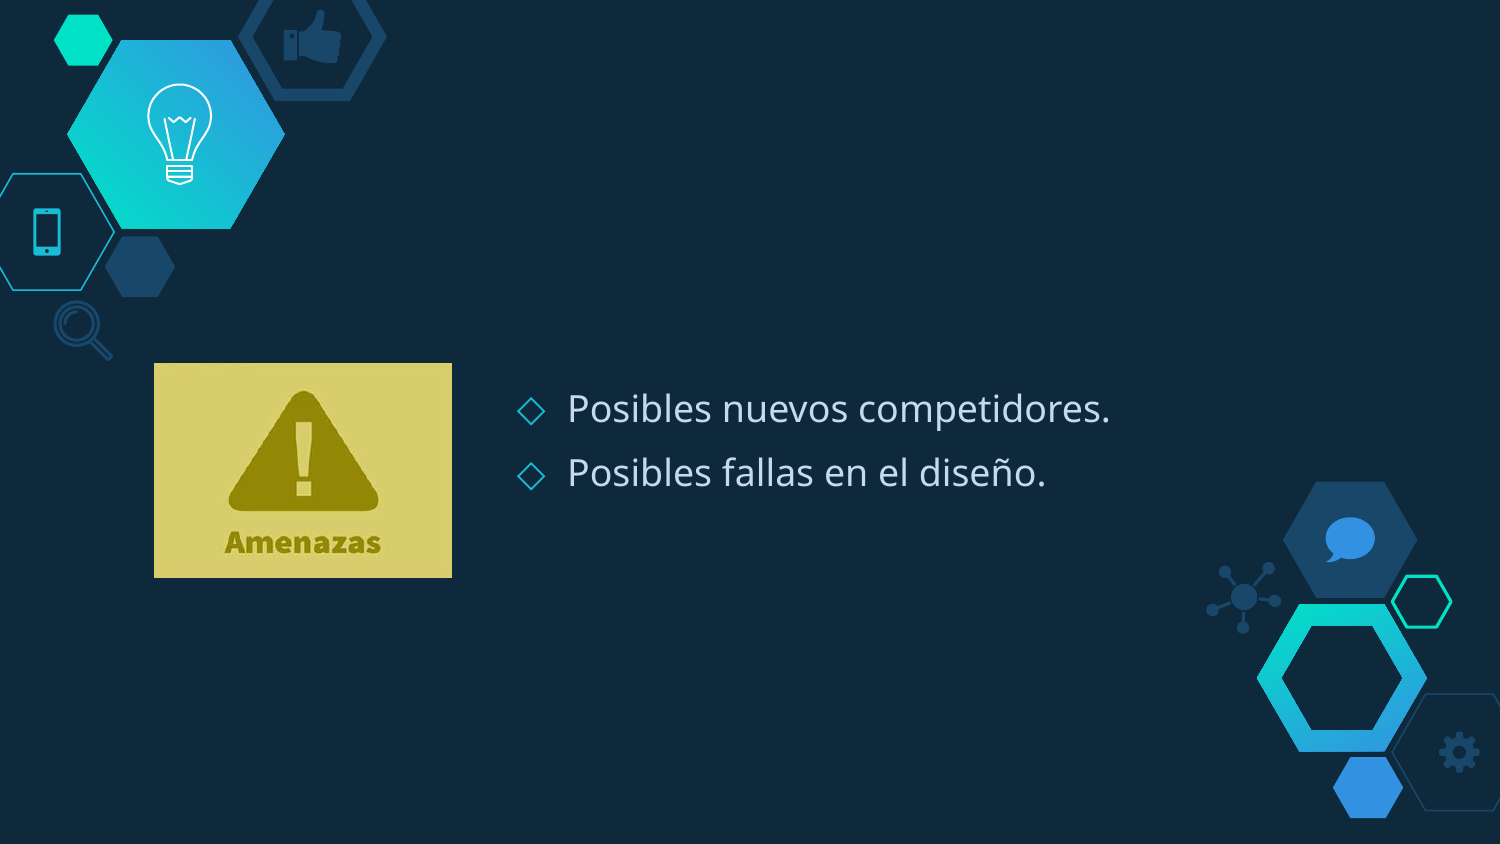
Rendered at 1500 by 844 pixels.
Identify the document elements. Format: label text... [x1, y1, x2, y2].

text_box Posibles nuevos competidores. Posibles fallas en el diseño. [476, 363, 1204, 558]
picture [153, 362, 452, 578]
